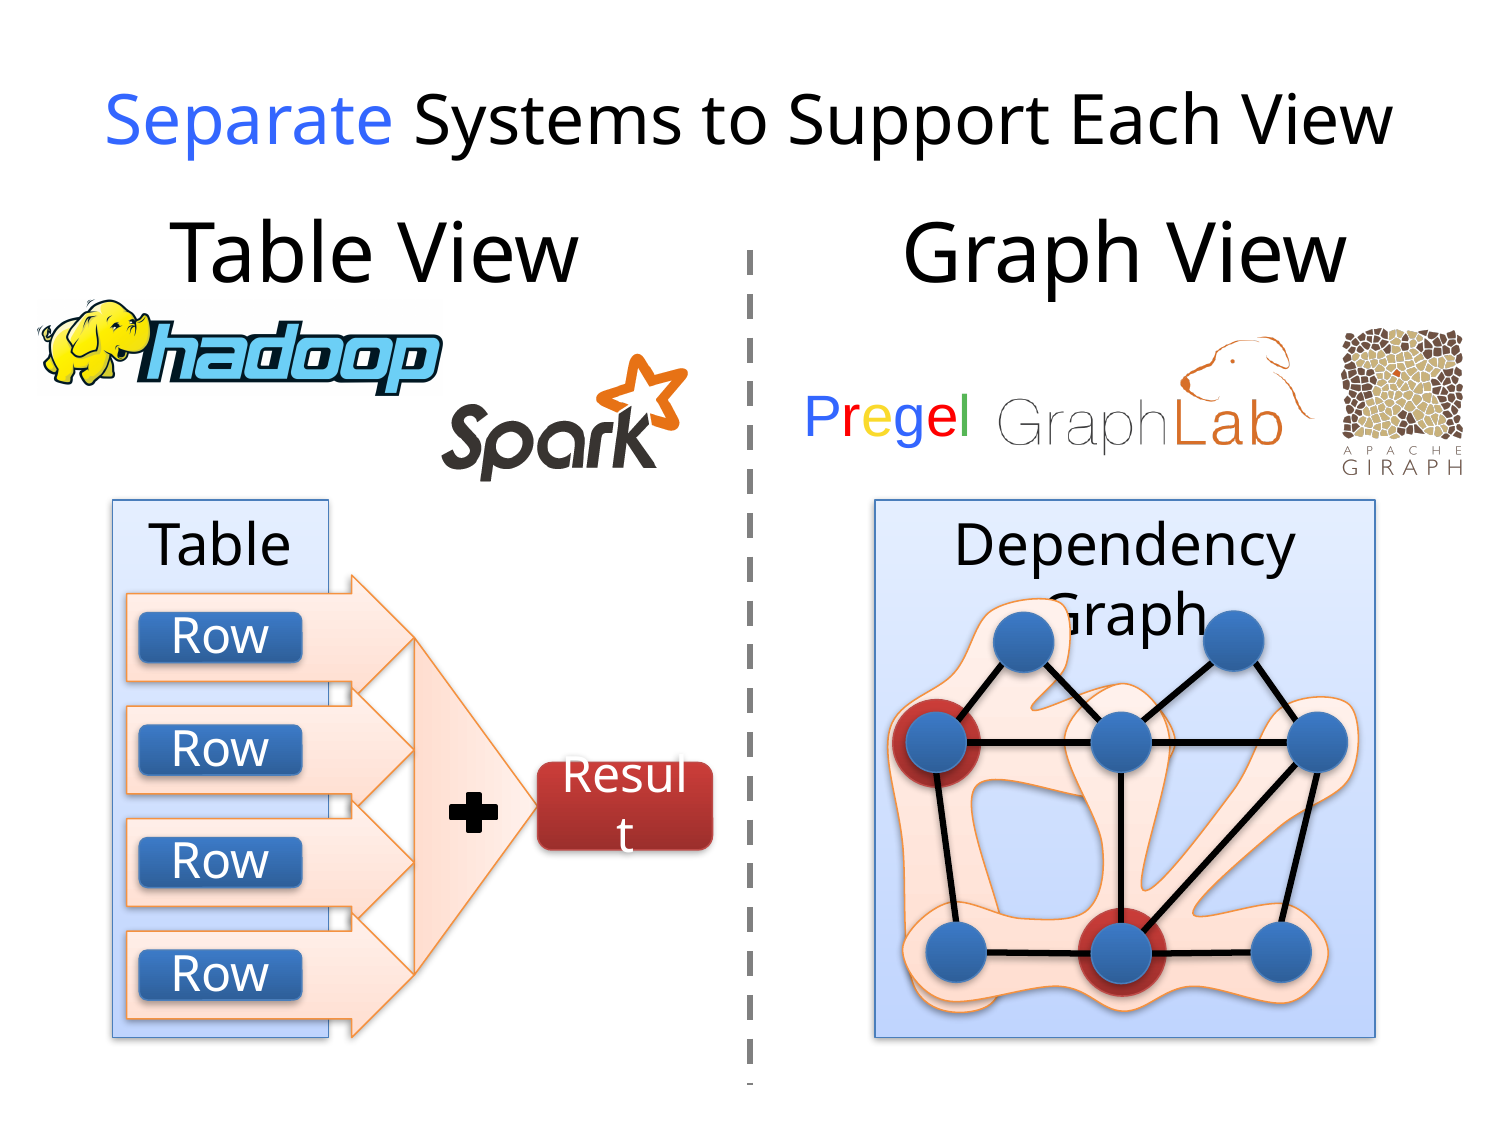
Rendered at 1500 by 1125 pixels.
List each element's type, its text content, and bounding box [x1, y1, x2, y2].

text_box Table View [0, 191, 749, 307]
text_box Graph View [749, 191, 1500, 307]
title Separate Systems to Support Each View [75, 45, 1425, 188]
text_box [786, 327, 1463, 1038]
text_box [37, 299, 713, 1038]
